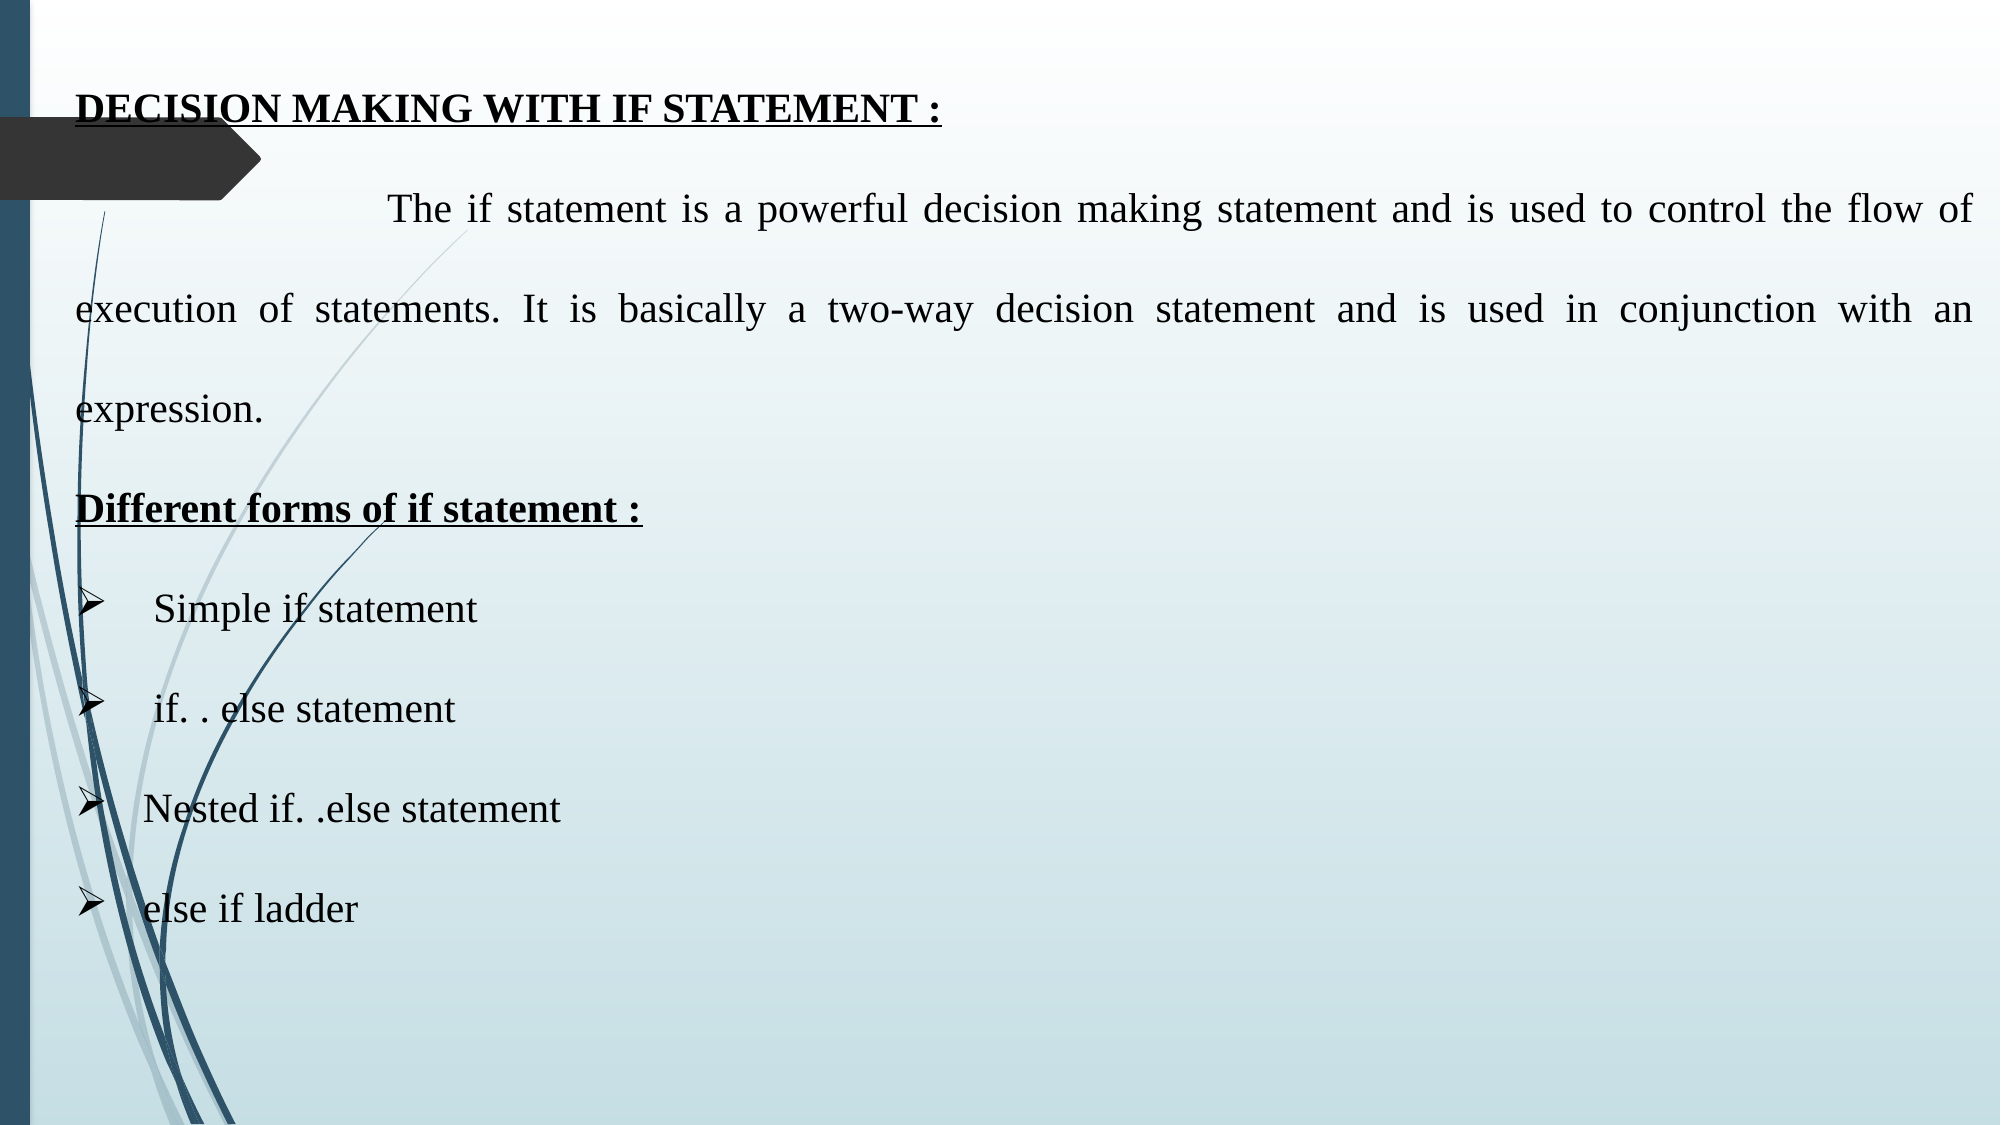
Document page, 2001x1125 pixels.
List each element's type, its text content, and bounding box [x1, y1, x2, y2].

text_box DECISION MAKING WITH IF STATEMENT : The if statement is a powerful decision making statement and is used to control the flow of execution of statements. It is basically a two-way decision statement and is used in conjunction with an expression. Different forms of if statement : Simple if statement if. . else statement Nested if. .else statement else if ladder [60, 23, 1990, 939]
